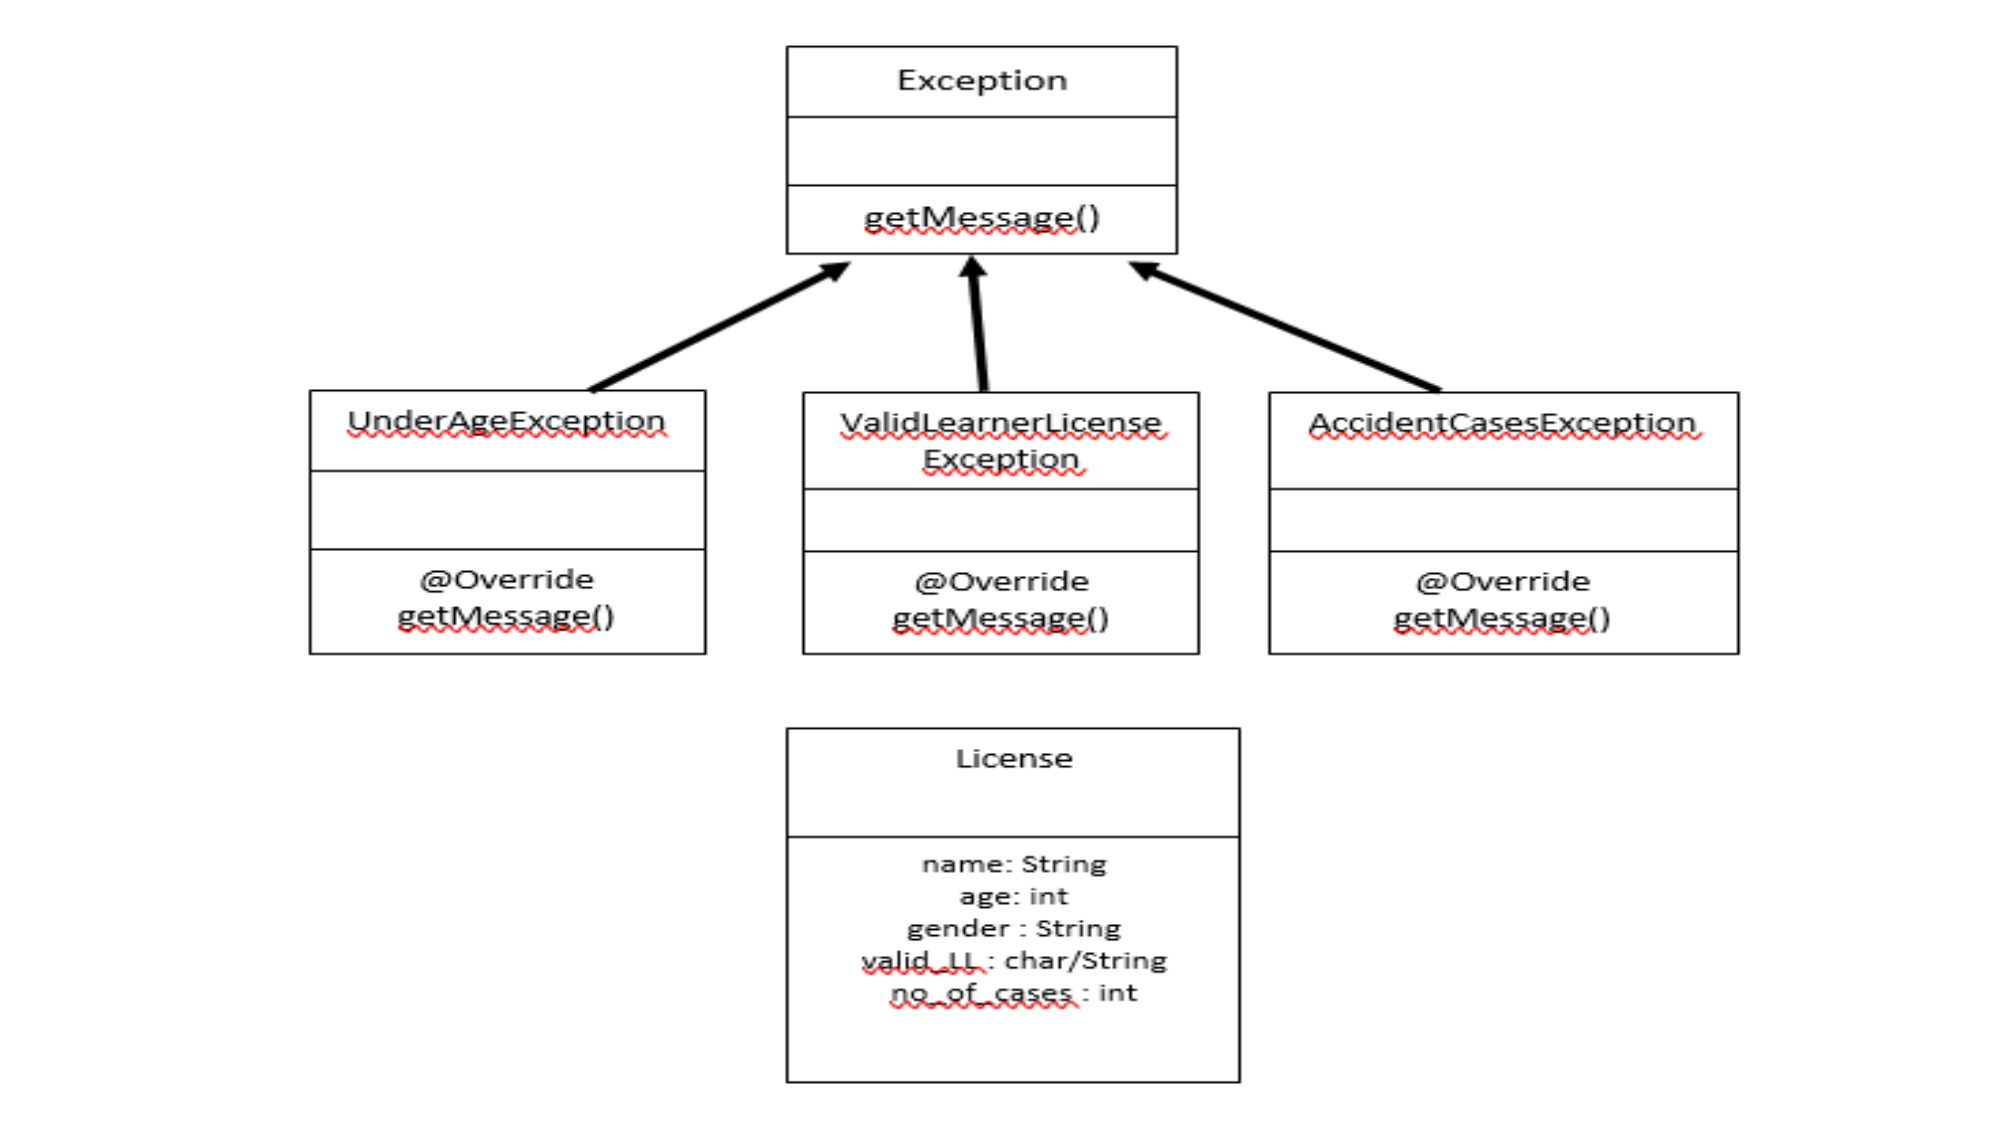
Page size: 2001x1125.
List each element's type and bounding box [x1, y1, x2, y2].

picture [217, 24, 1847, 1106]
